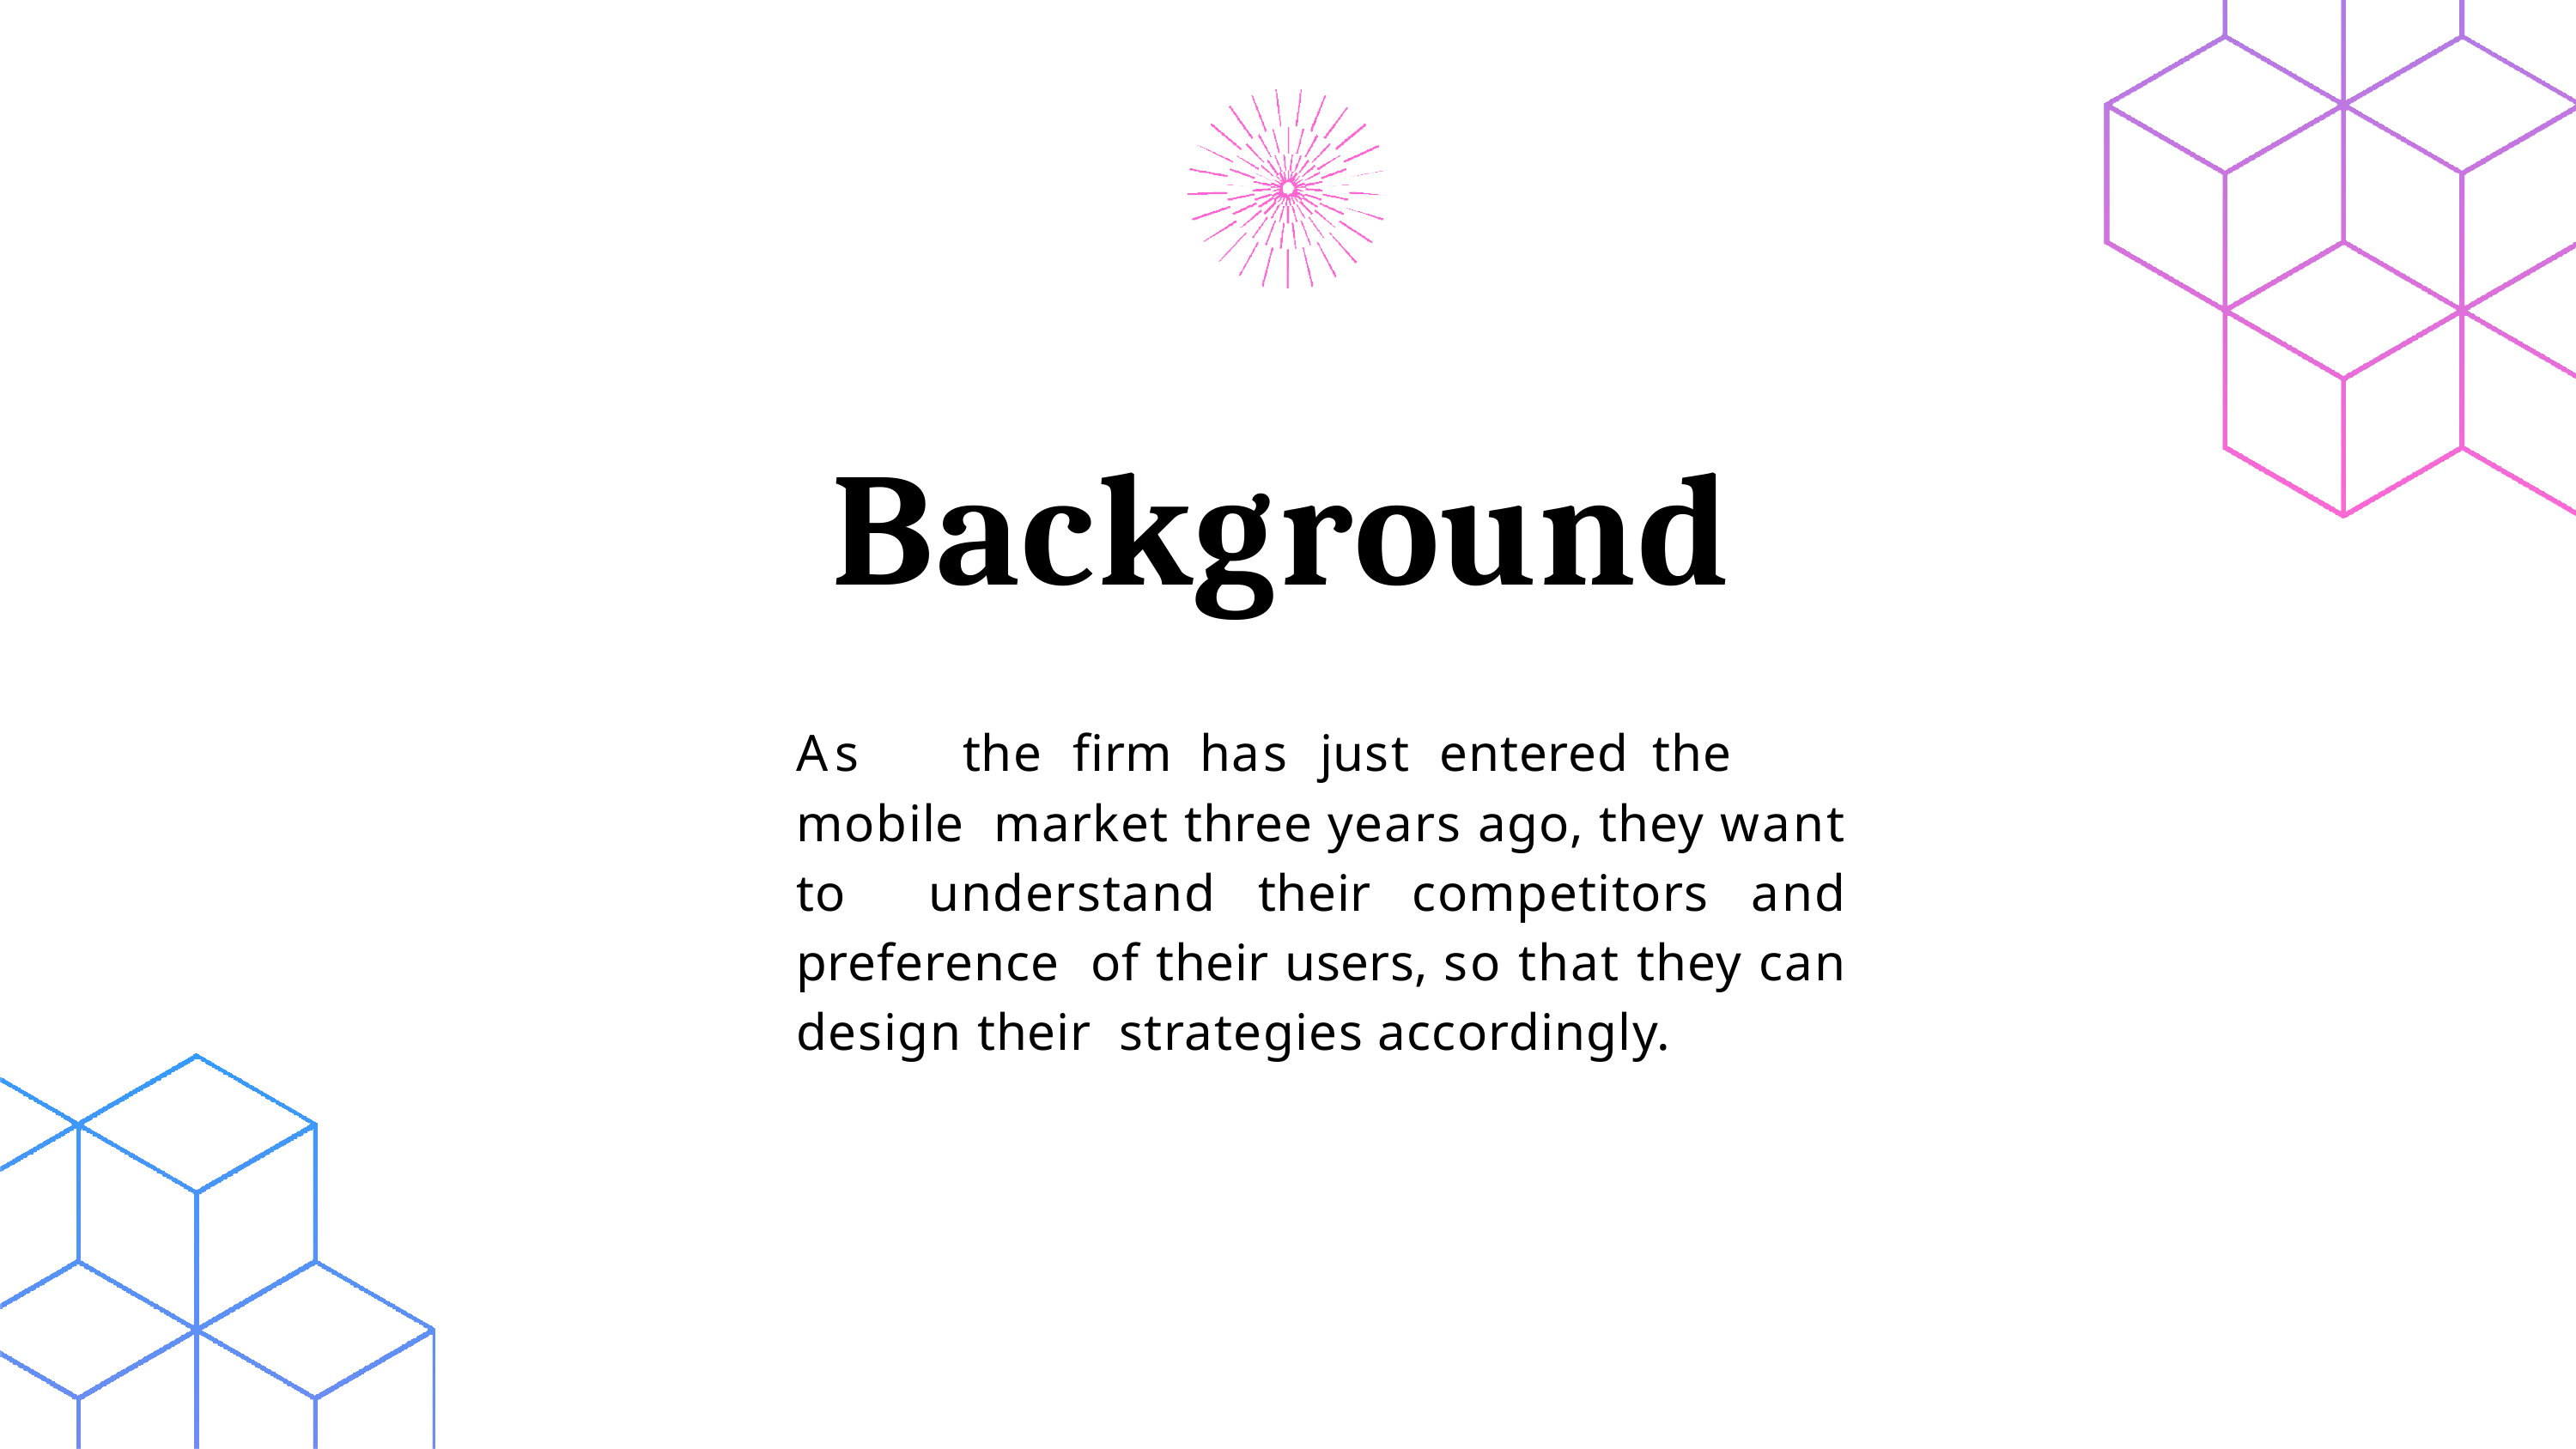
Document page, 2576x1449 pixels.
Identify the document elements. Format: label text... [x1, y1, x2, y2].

picture [1188, 88, 1388, 288]
picture [0, 1053, 435, 1449]
title Background [829, 421, 1747, 666]
picture [2104, 0, 2576, 518]
list As the firm has just entered the mobile market three years ago, they want to understand their competitors and preference of their users, so that they can design their strategies accordingly. [726, 710, 1850, 1449]
